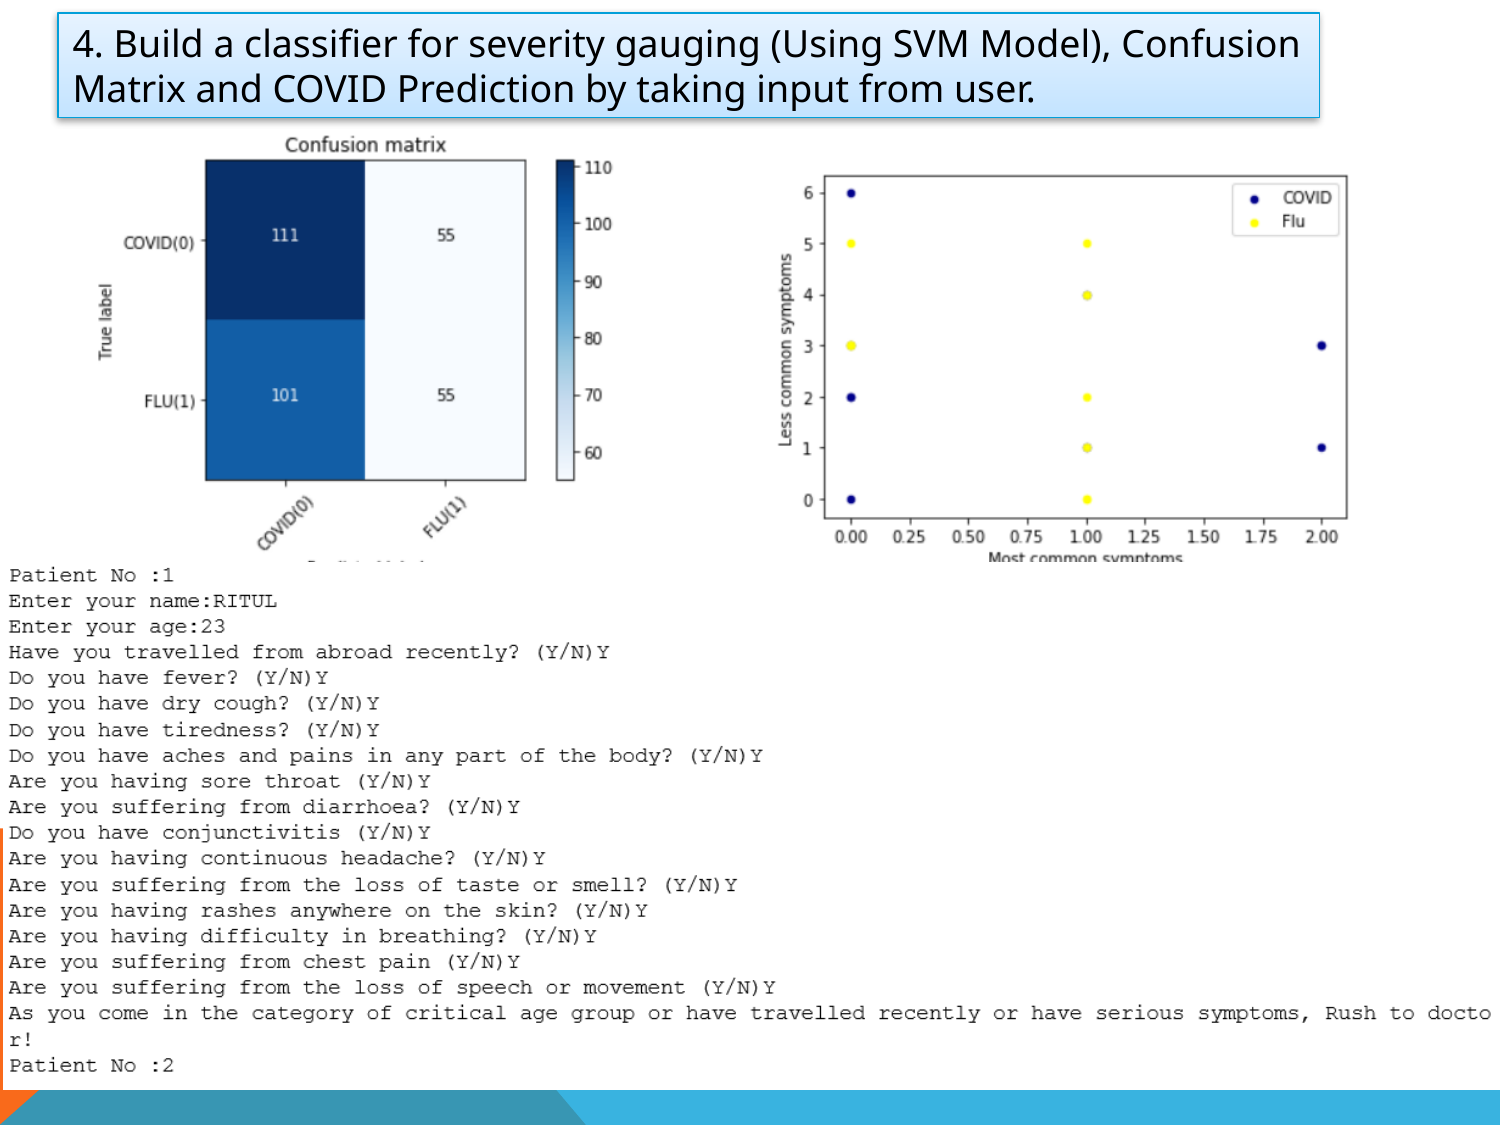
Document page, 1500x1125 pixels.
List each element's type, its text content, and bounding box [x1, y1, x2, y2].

picture [2, 124, 1500, 1090]
text_box 4. Build a classifier for severity gauging (Using SVM Model), Confusion Matrix and COVID Prediction by taking input from user. [57, 12, 1320, 118]
